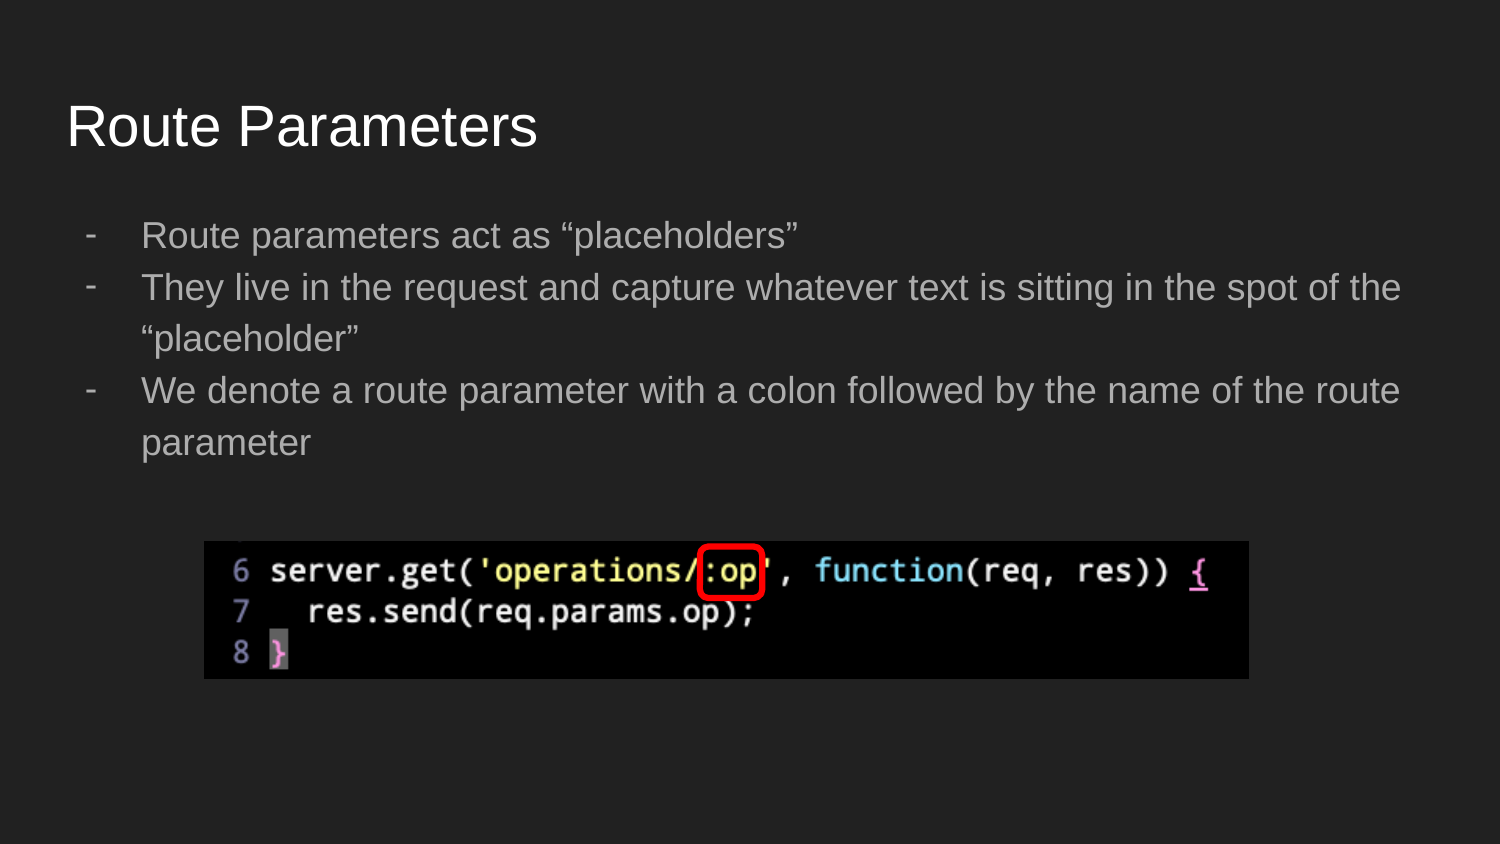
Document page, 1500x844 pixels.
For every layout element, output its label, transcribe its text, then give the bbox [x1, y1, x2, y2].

list Route parameters act as “placeholders” They live in the request and capture whatever text is sitting in the spot of the “placeholder” We denote a route parameter with a colon followed by the name of the route parameter [51, 189, 1449, 750]
title Route Parameters [51, 72, 1449, 167]
picture [204, 540, 1249, 679]
